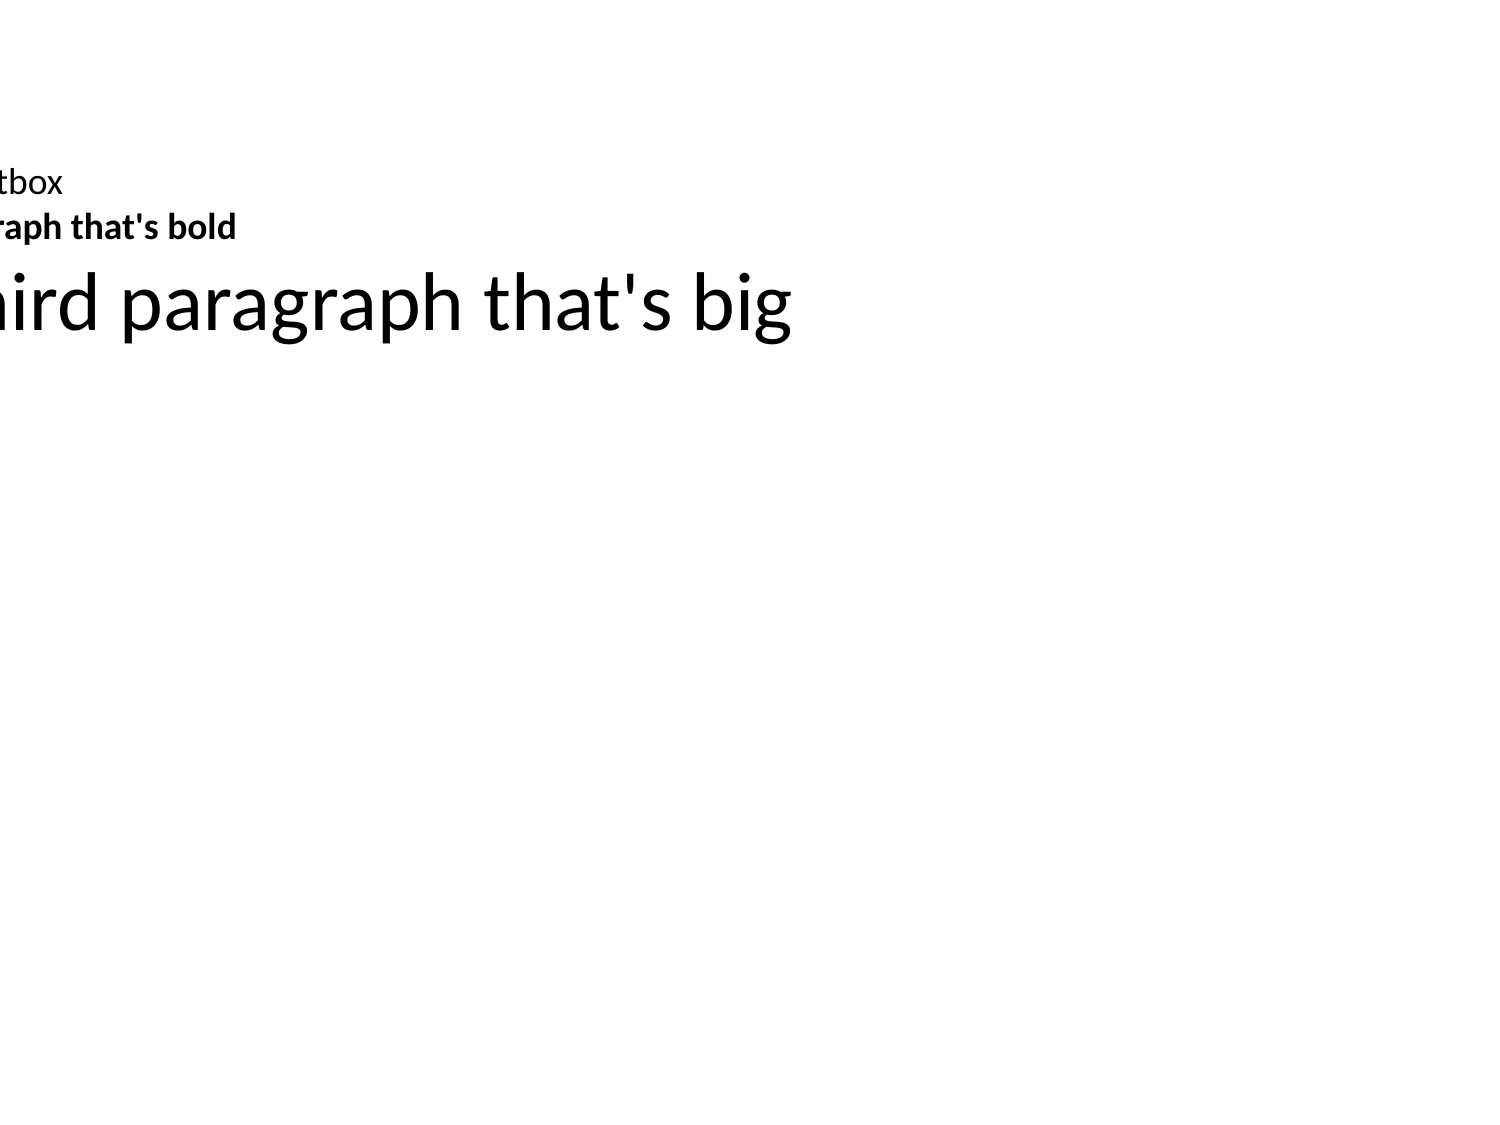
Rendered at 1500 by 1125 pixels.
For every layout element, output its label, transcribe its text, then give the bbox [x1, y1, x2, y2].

text_box This is text inside a textbox This is a second paragraph that's bold This is a third paragraph that's big [0, 149, 810, 355]
